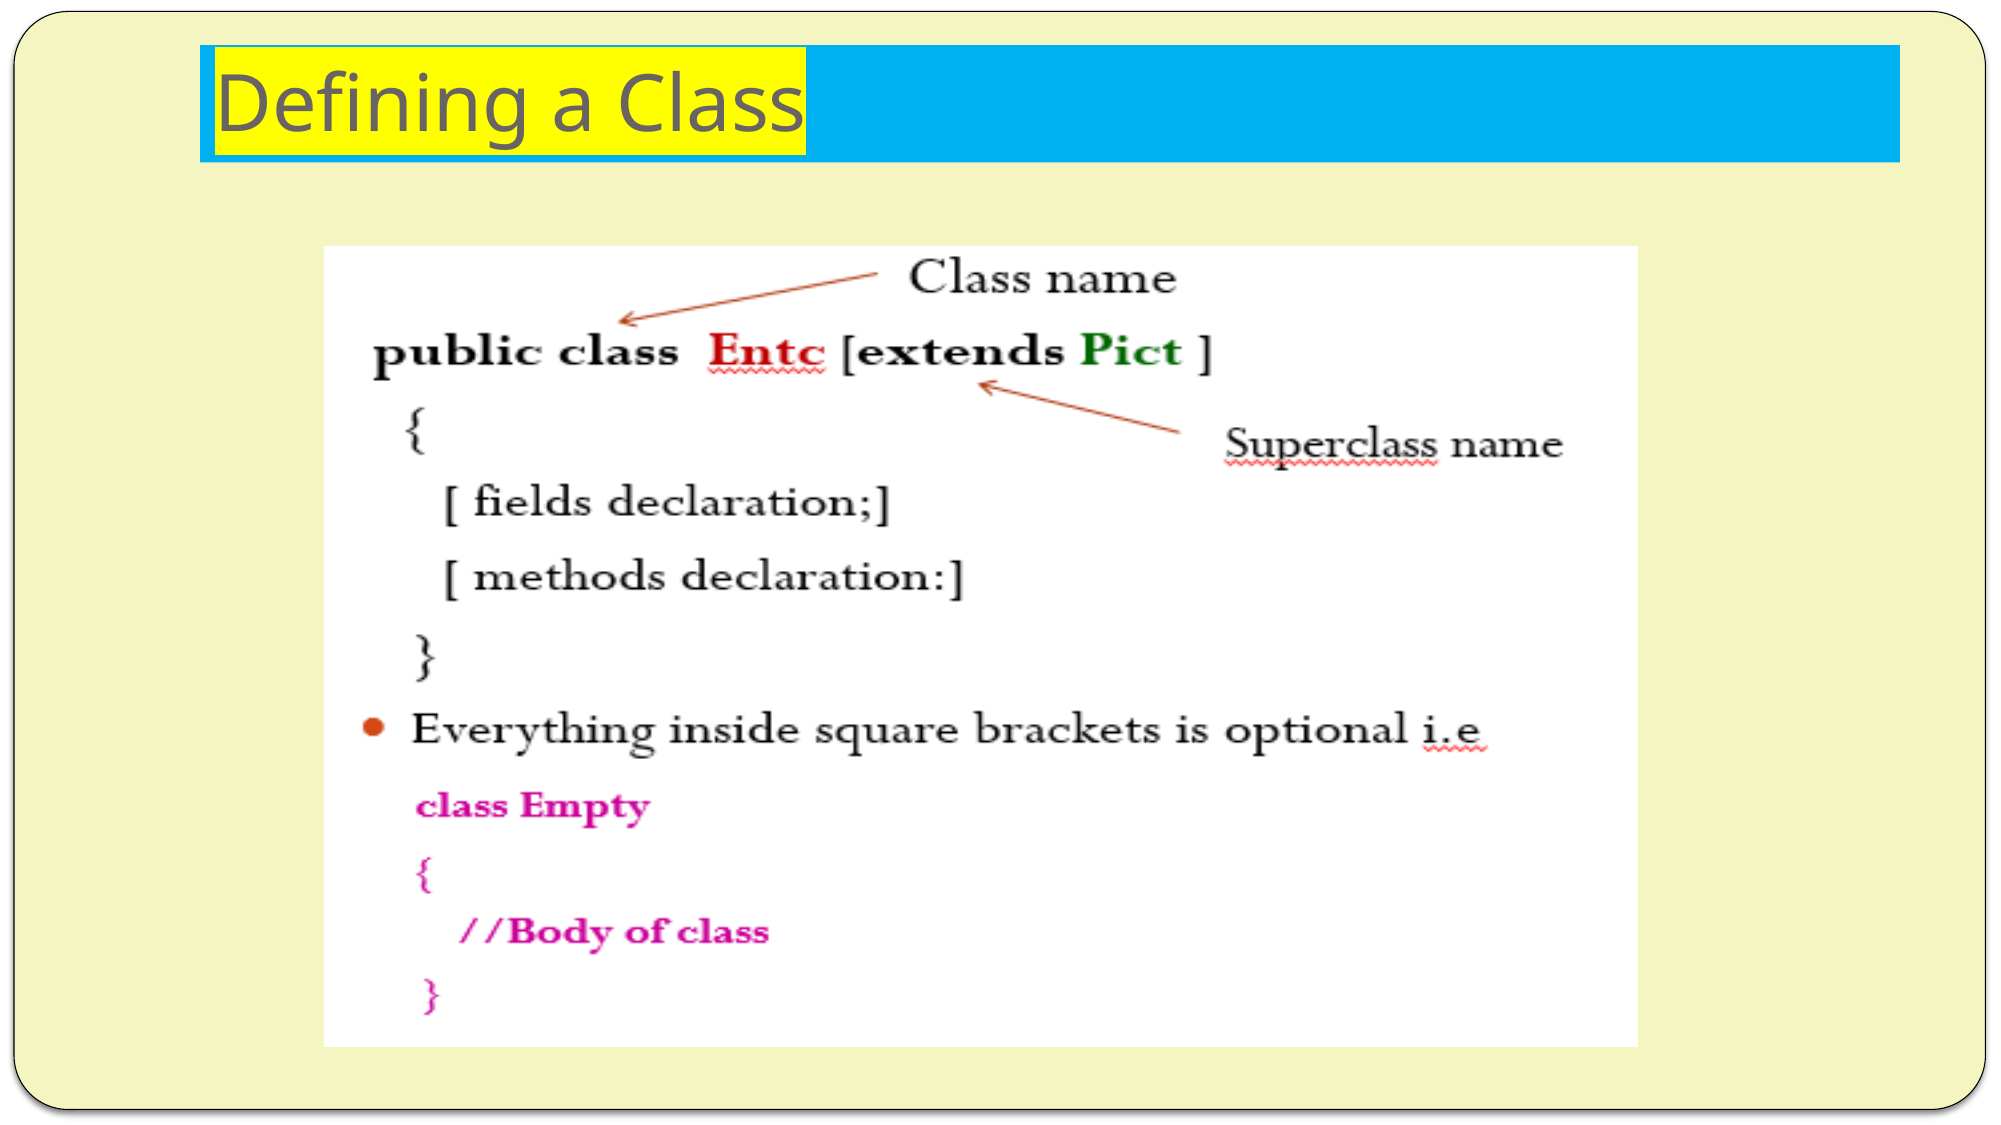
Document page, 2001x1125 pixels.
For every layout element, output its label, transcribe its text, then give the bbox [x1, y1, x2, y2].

title Defining a Class [200, 45, 1900, 163]
picture [324, 246, 1638, 1048]
